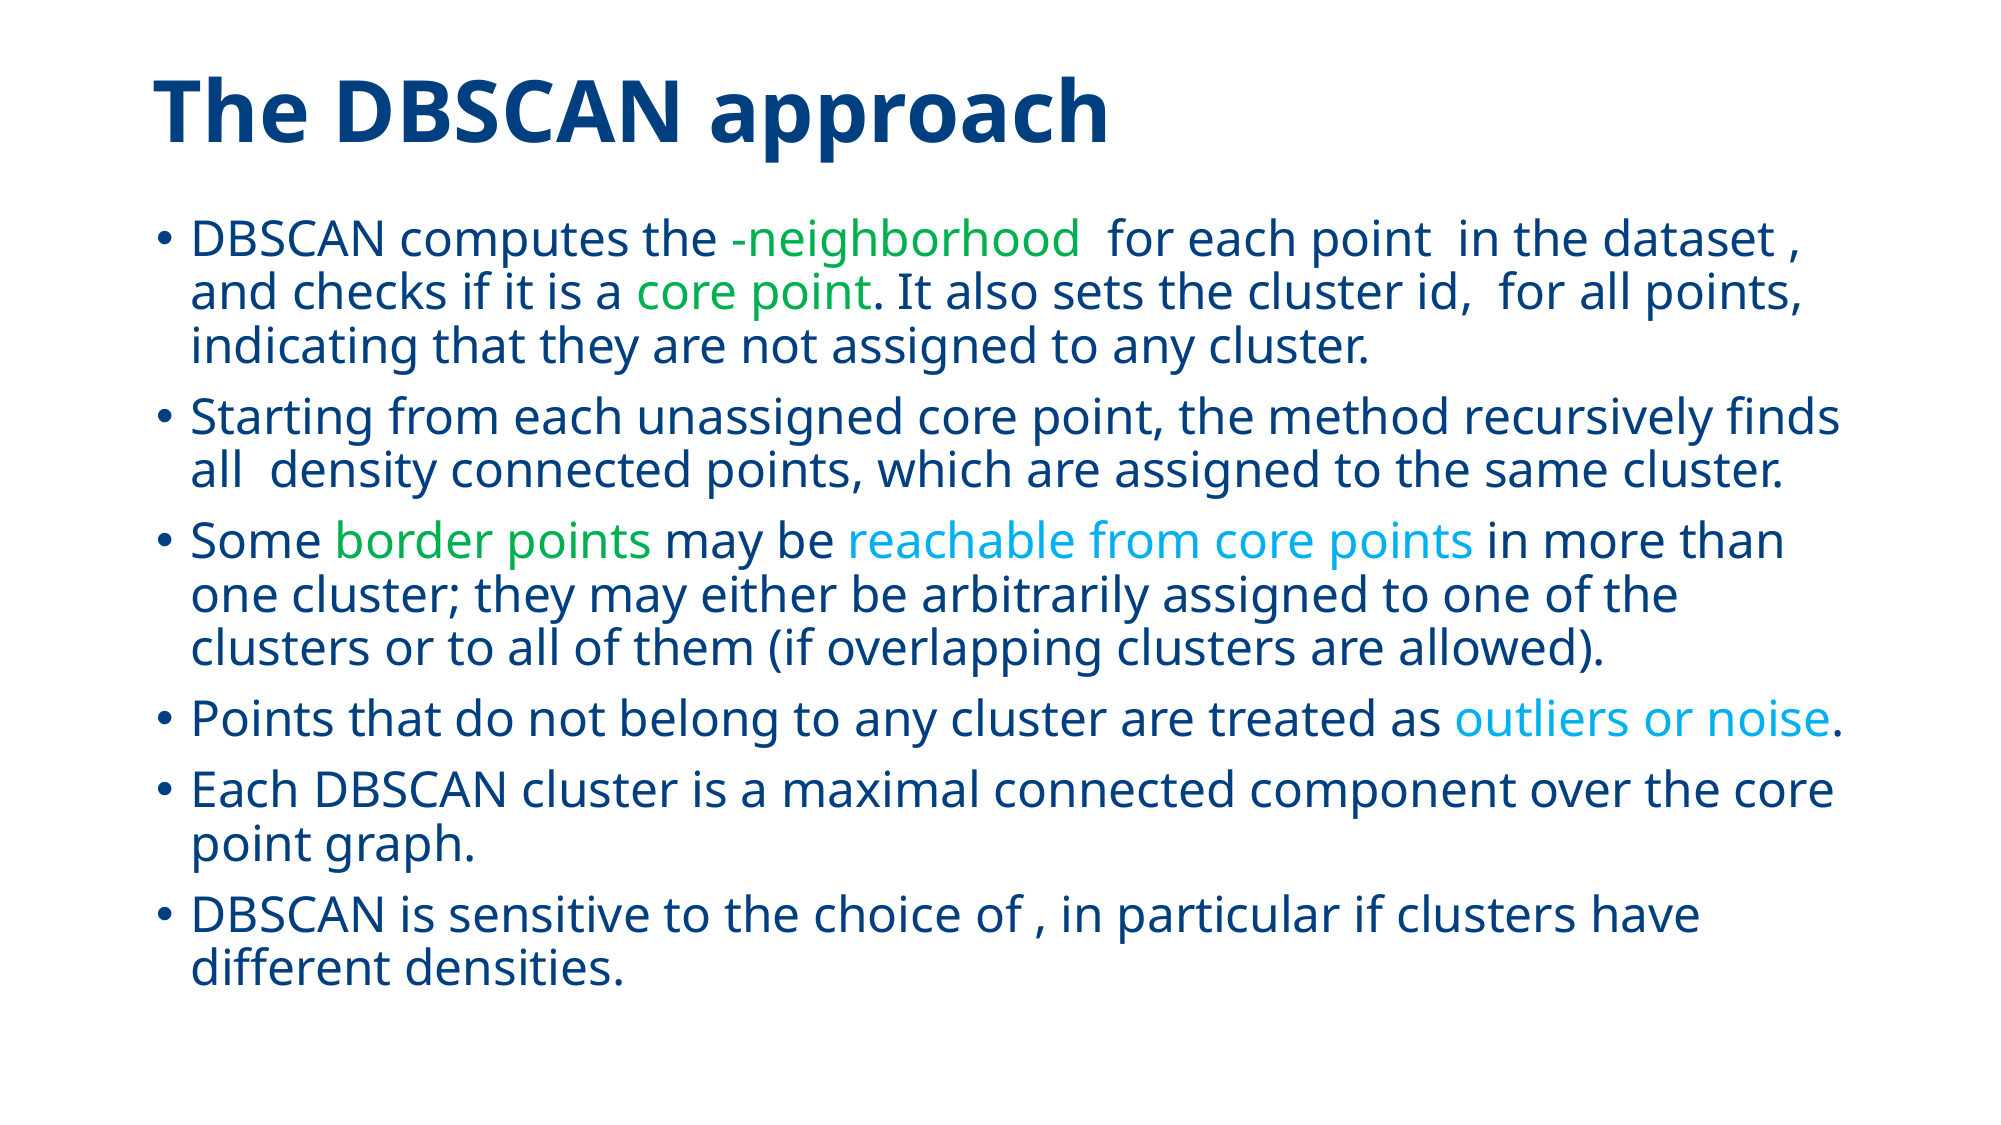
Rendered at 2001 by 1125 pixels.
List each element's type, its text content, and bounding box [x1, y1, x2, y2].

title The DBSCAN approach [137, 59, 1863, 169]
